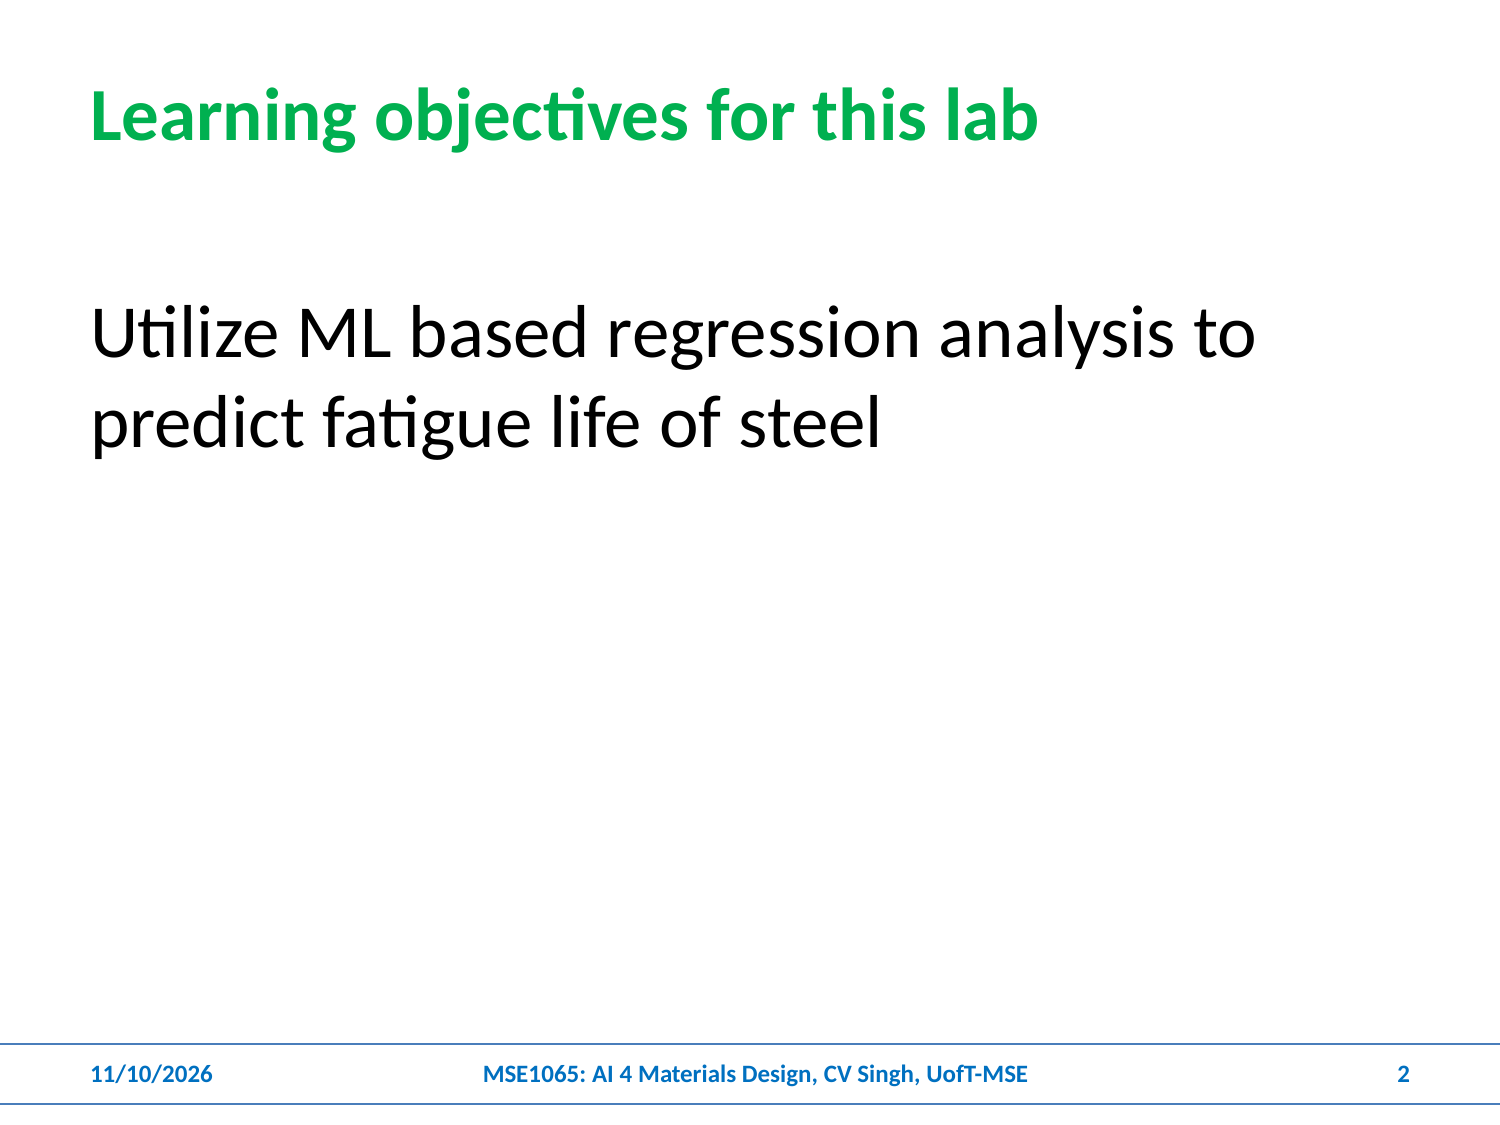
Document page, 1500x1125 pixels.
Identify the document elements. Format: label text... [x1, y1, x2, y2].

footer MSE1065: AI 4 Materials Design, CV Singh, UofT-MSE [462, 1042, 1050, 1103]
slide_number 2 [1074, 1042, 1425, 1103]
list Utilize ML based regression analysis to predict fatigue life of steel [75, 275, 1463, 1025]
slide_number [75, 1042, 425, 1103]
title Learning objectives for this lab [75, 45, 1425, 175]
